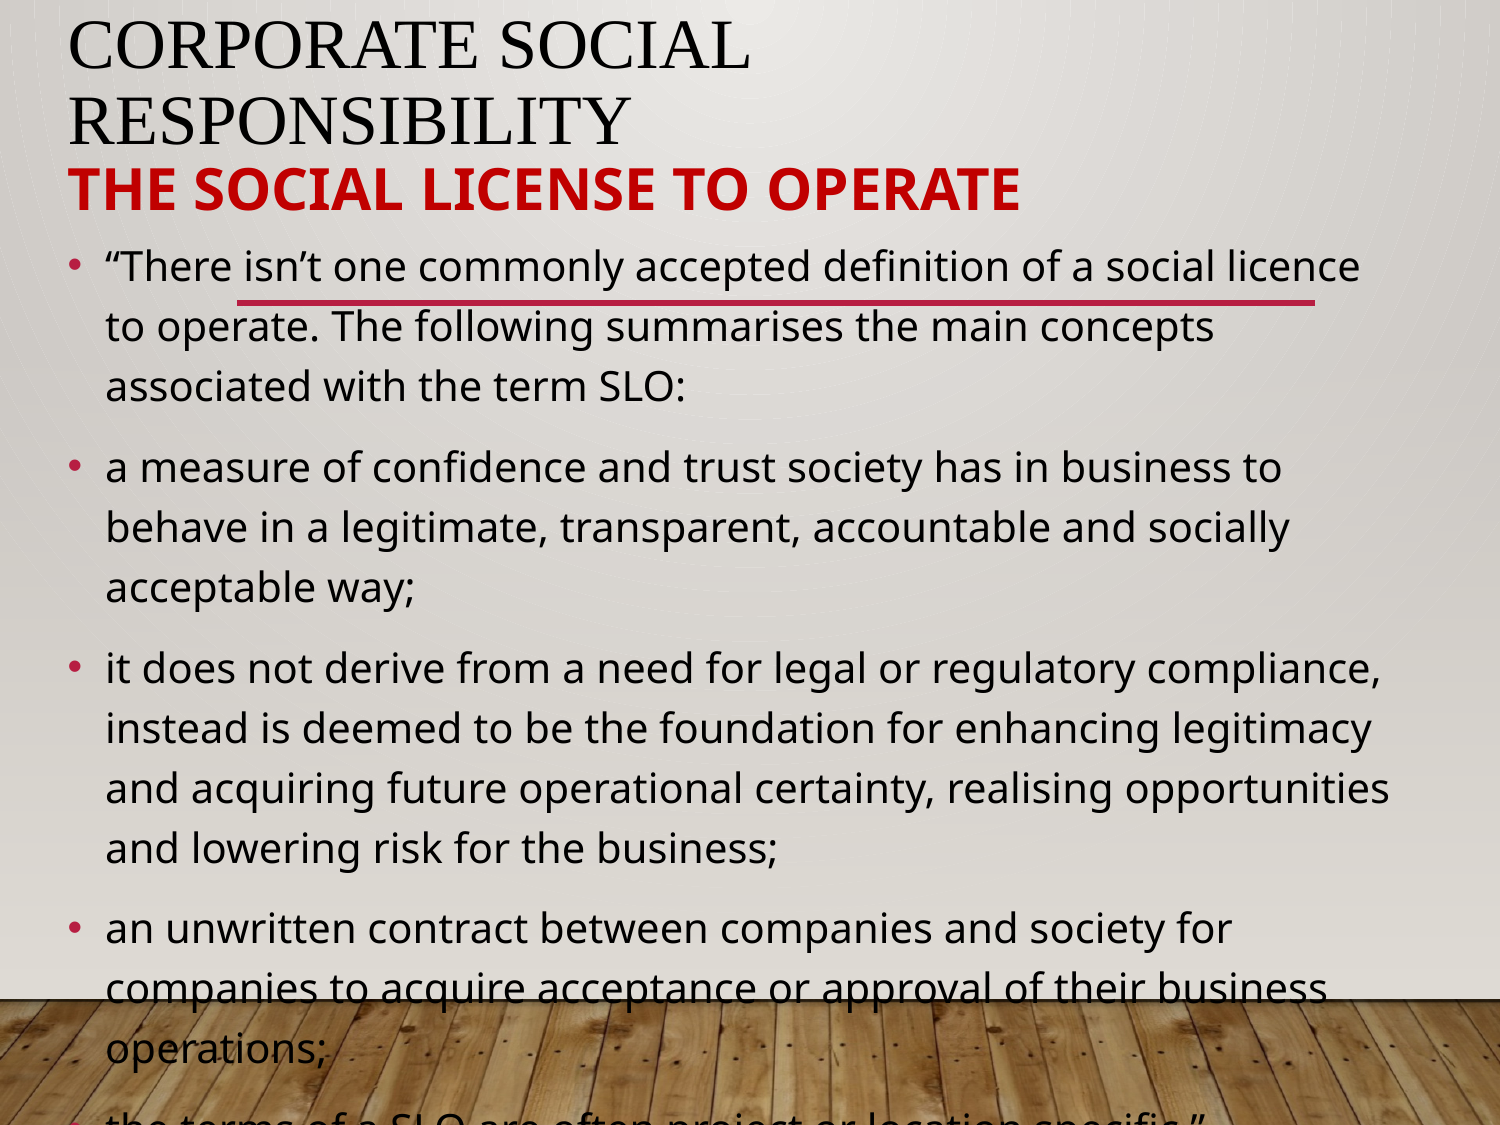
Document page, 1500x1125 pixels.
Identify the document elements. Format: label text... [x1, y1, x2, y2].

title Corporate Social Responsibility The Social License to Operate [52, 0, 1291, 152]
picture [0, 999, 1500, 1125]
list “There isn’t one commonly accepted definition of a social licence to operate. The following summarises the main concepts associated with the term SLO: a measure of confidence and trust society has in business to behave in a legitimate, transparent, accountable and socially acceptable way; it does not derive from a need for legal or regulatory compliance, instead is deemed to be the foundation for enhancing legitimacy and acquiring future operational certainty, realising opportunities and lowering risk for the business; an unwritten contract between companies and society for companies to acquire acceptance or approval of their business operations; the terms of a SLO are often project or location specific.” Understanding the Social License to Operate Understanding the social licence to operate - Law Futures Centre Blog (griffith.edu.au) [52, 151, 1425, 1048]
